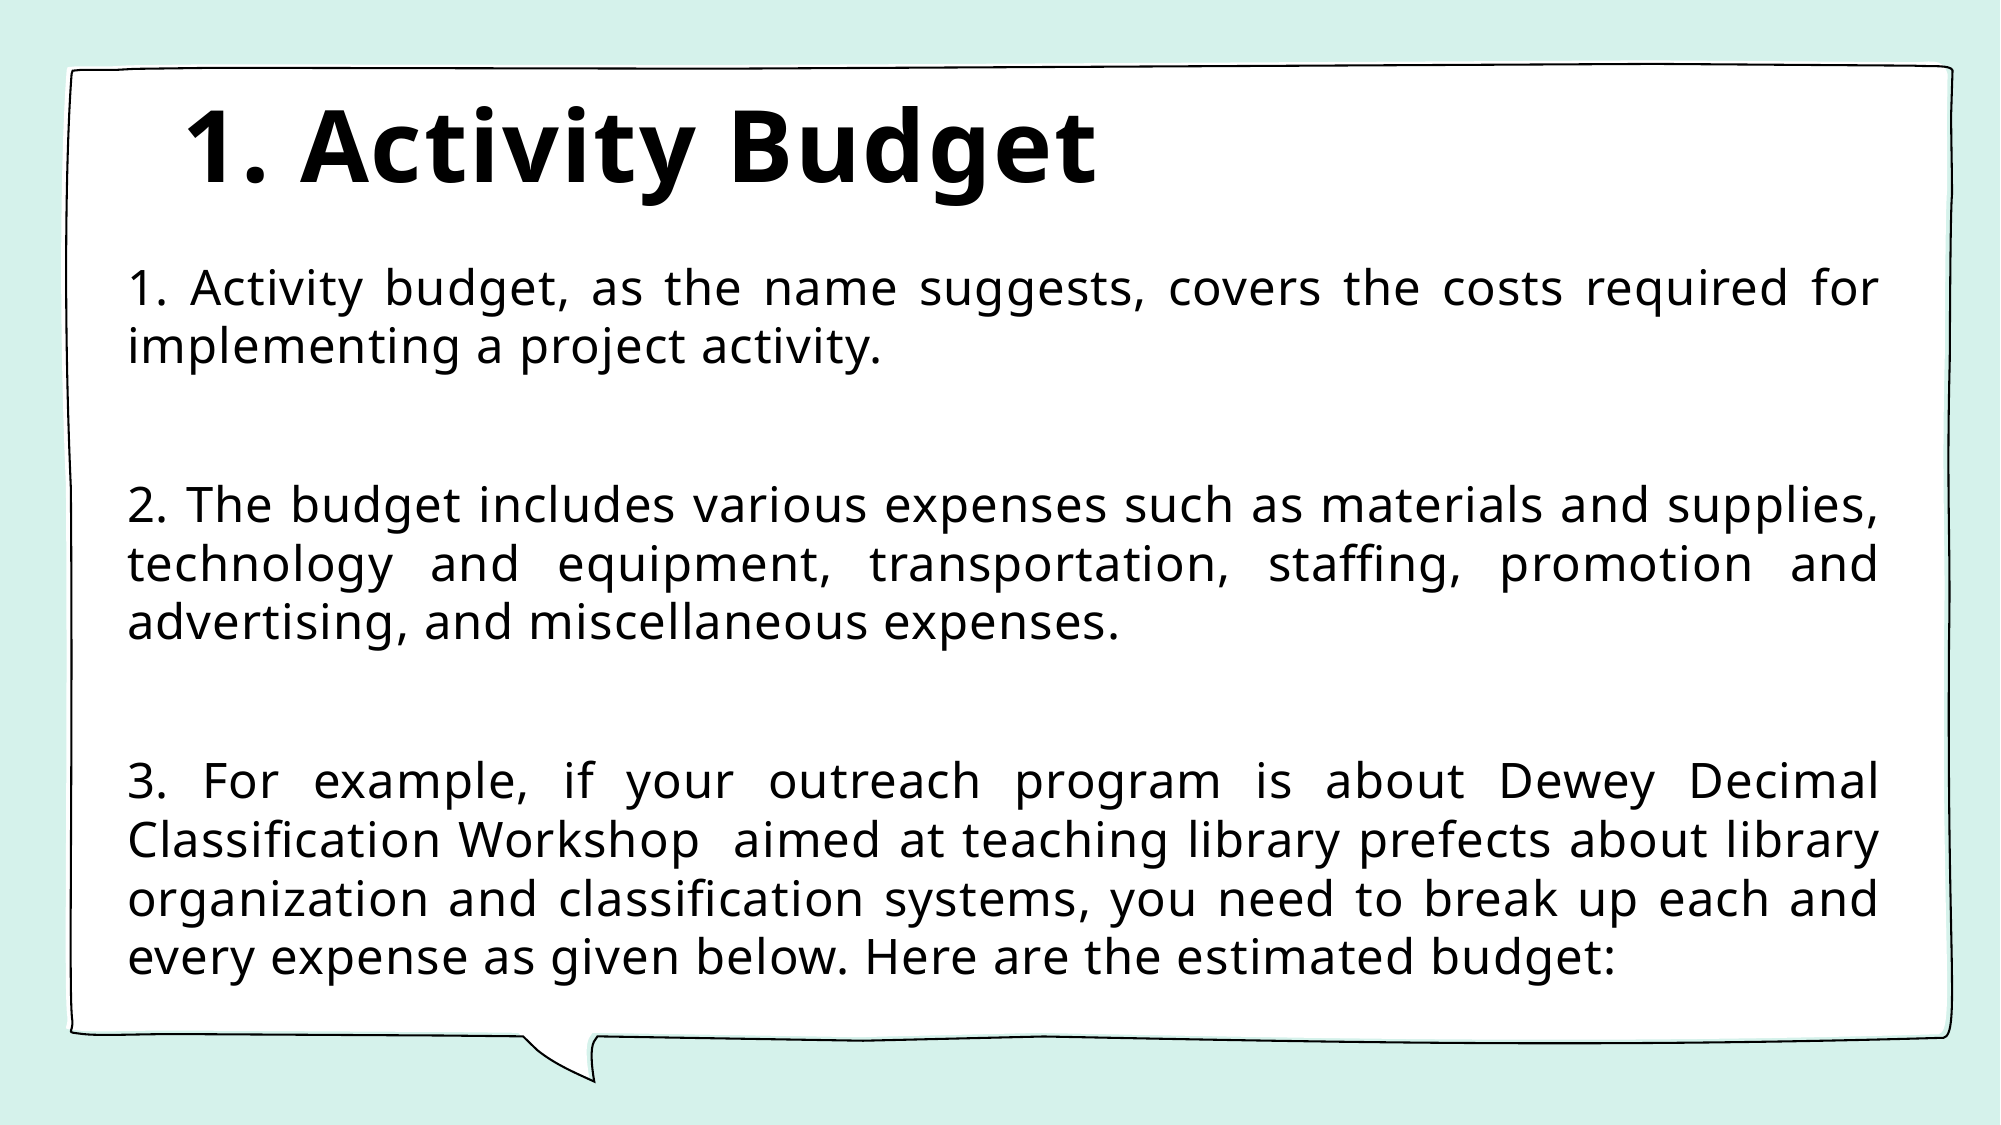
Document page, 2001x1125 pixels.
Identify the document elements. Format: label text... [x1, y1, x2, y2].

title 1. Activity Budget [167, 26, 1863, 248]
list 1. Activity budget, as the name suggests, covers the costs required for implementing a project activity. 2. The budget includes various expenses such as materials and supplies, technology and equipment, transportation, staffing, promotion and advertising, and miscellaneous expenses. 3. For example, if your outreach program is about Dewey Decimal Classification Workshop aimed at teaching library prefects about library organization and classification systems, you need to break up each and every expense as given below. Here are the estimated budget: [112, 248, 1900, 995]
